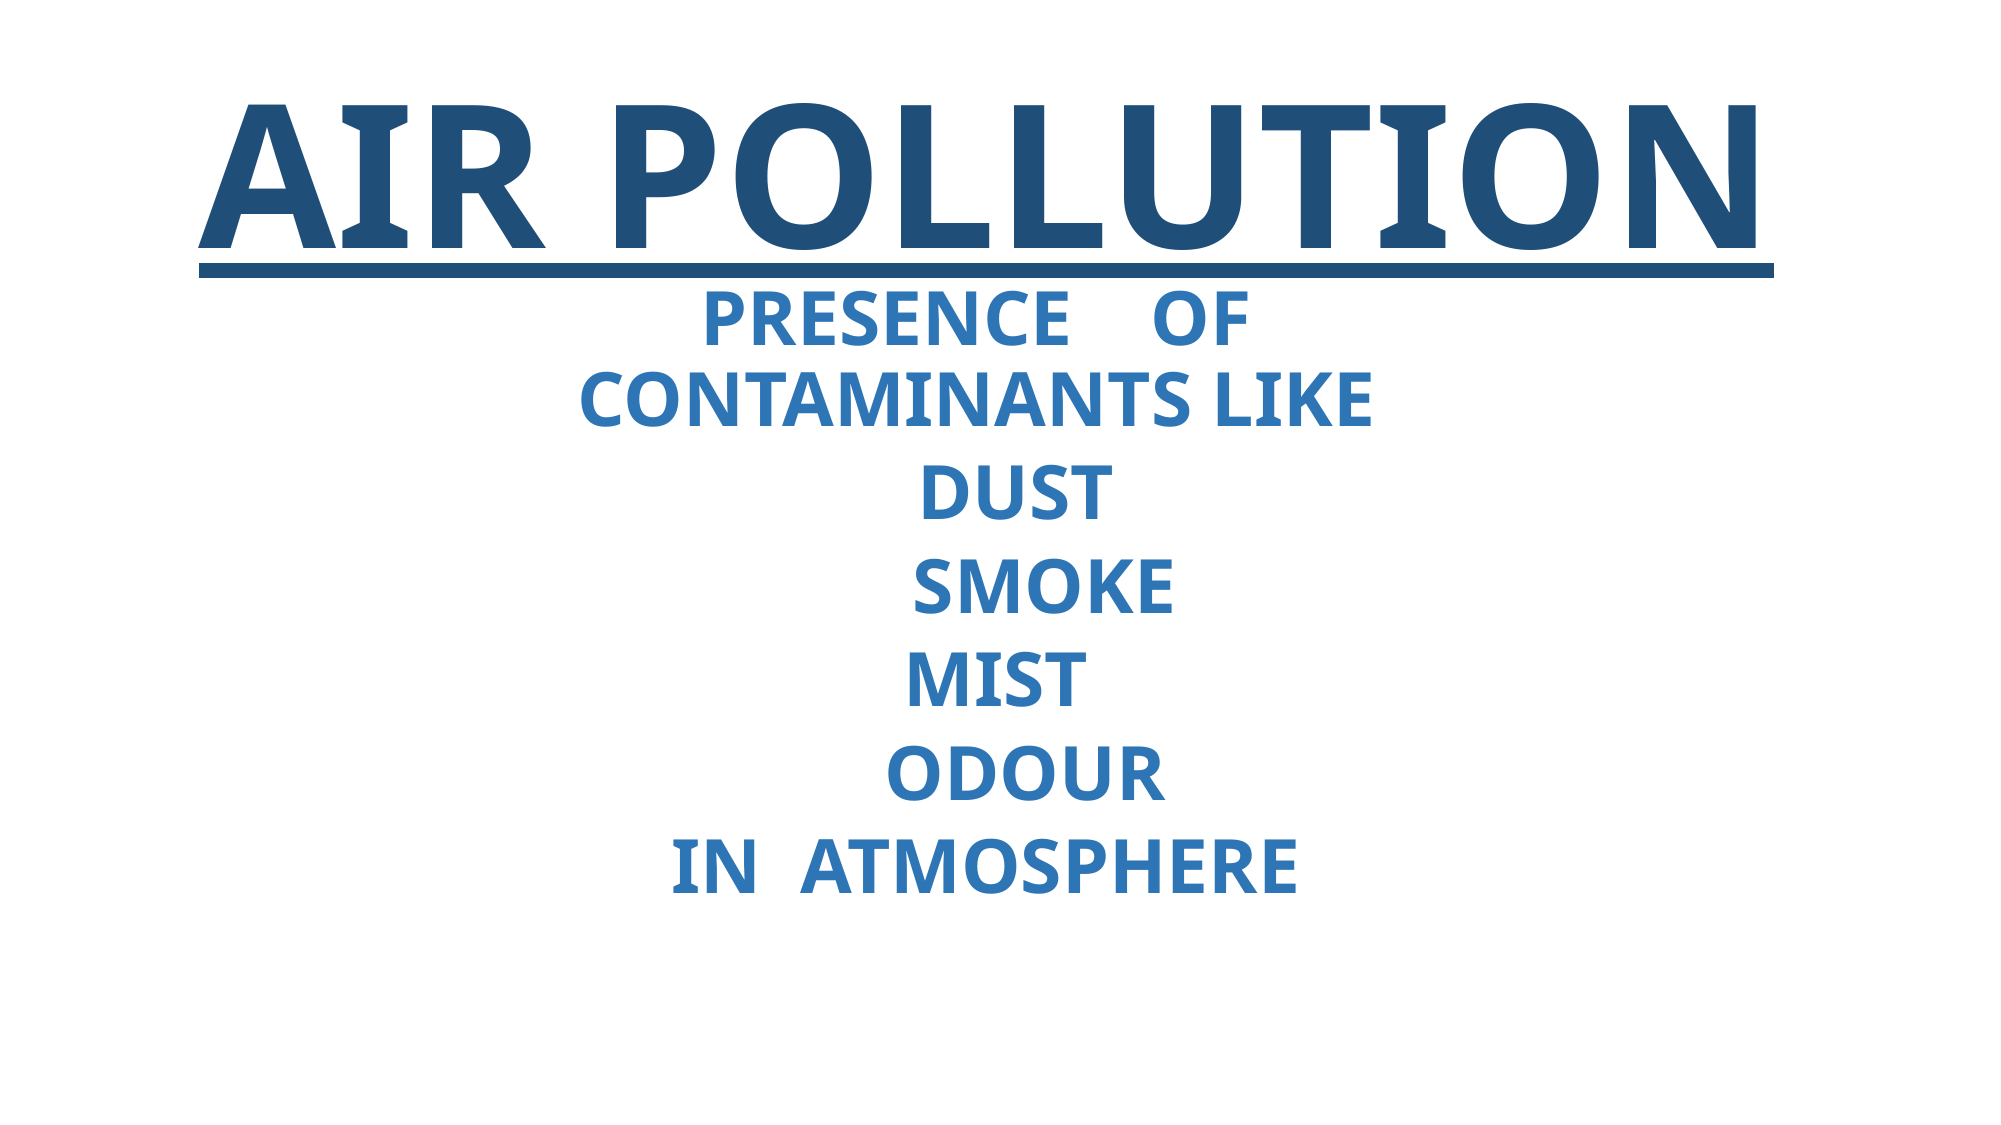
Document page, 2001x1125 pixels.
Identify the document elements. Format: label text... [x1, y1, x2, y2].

text_box PRESENCE OF CONTAMINANTS LIKE DUST SMOKE MIST ODOUR IN ATMOSPHERE [379, 272, 1593, 918]
text_box AIR POLLUTION [183, 41, 1789, 296]
